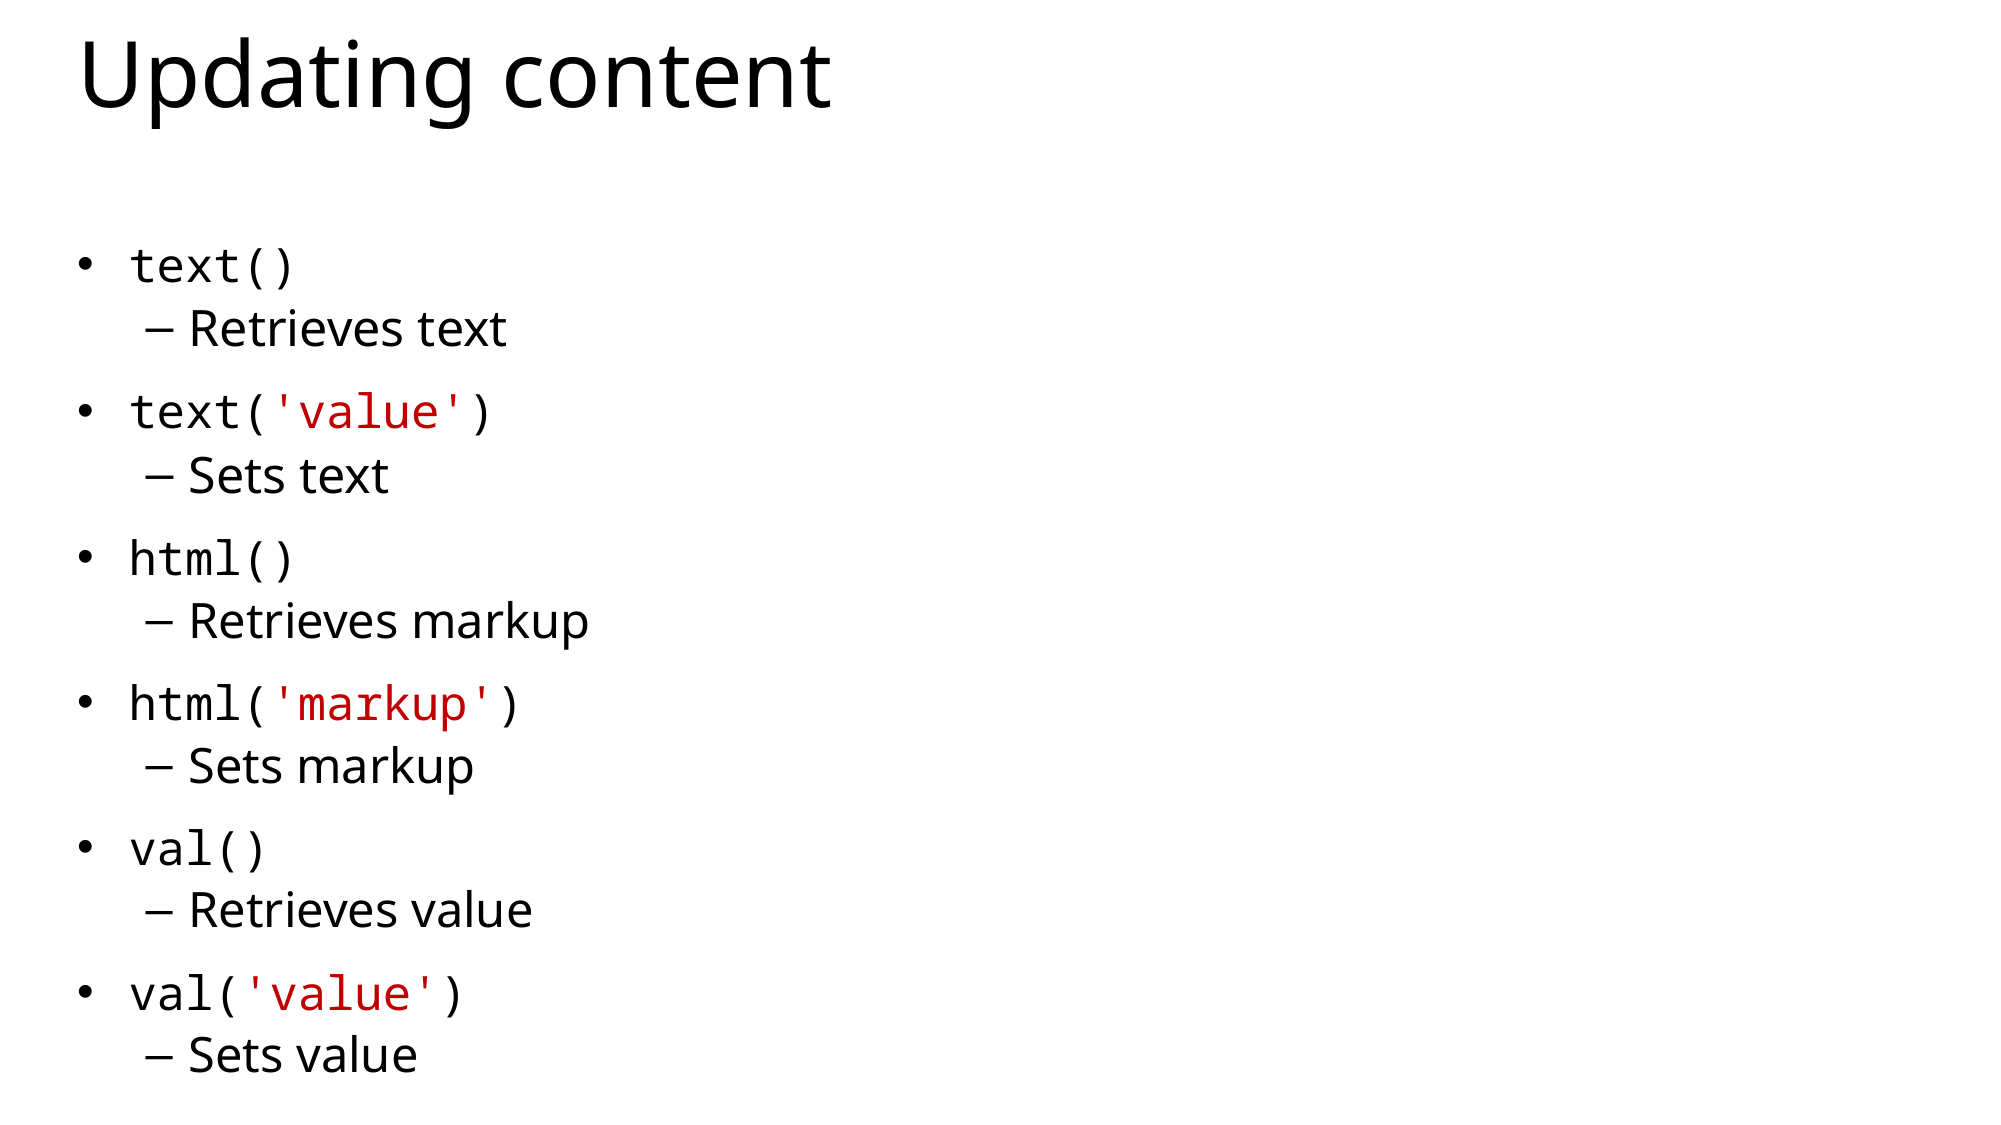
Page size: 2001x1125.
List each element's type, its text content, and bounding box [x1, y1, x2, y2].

list text() Retrieves text text('value') Sets text html() Retrieves markup html('markup') Sets markup val() Retrieves value val('value') Sets value [62, 227, 1953, 1096]
title Updating content [62, 29, 1953, 205]
